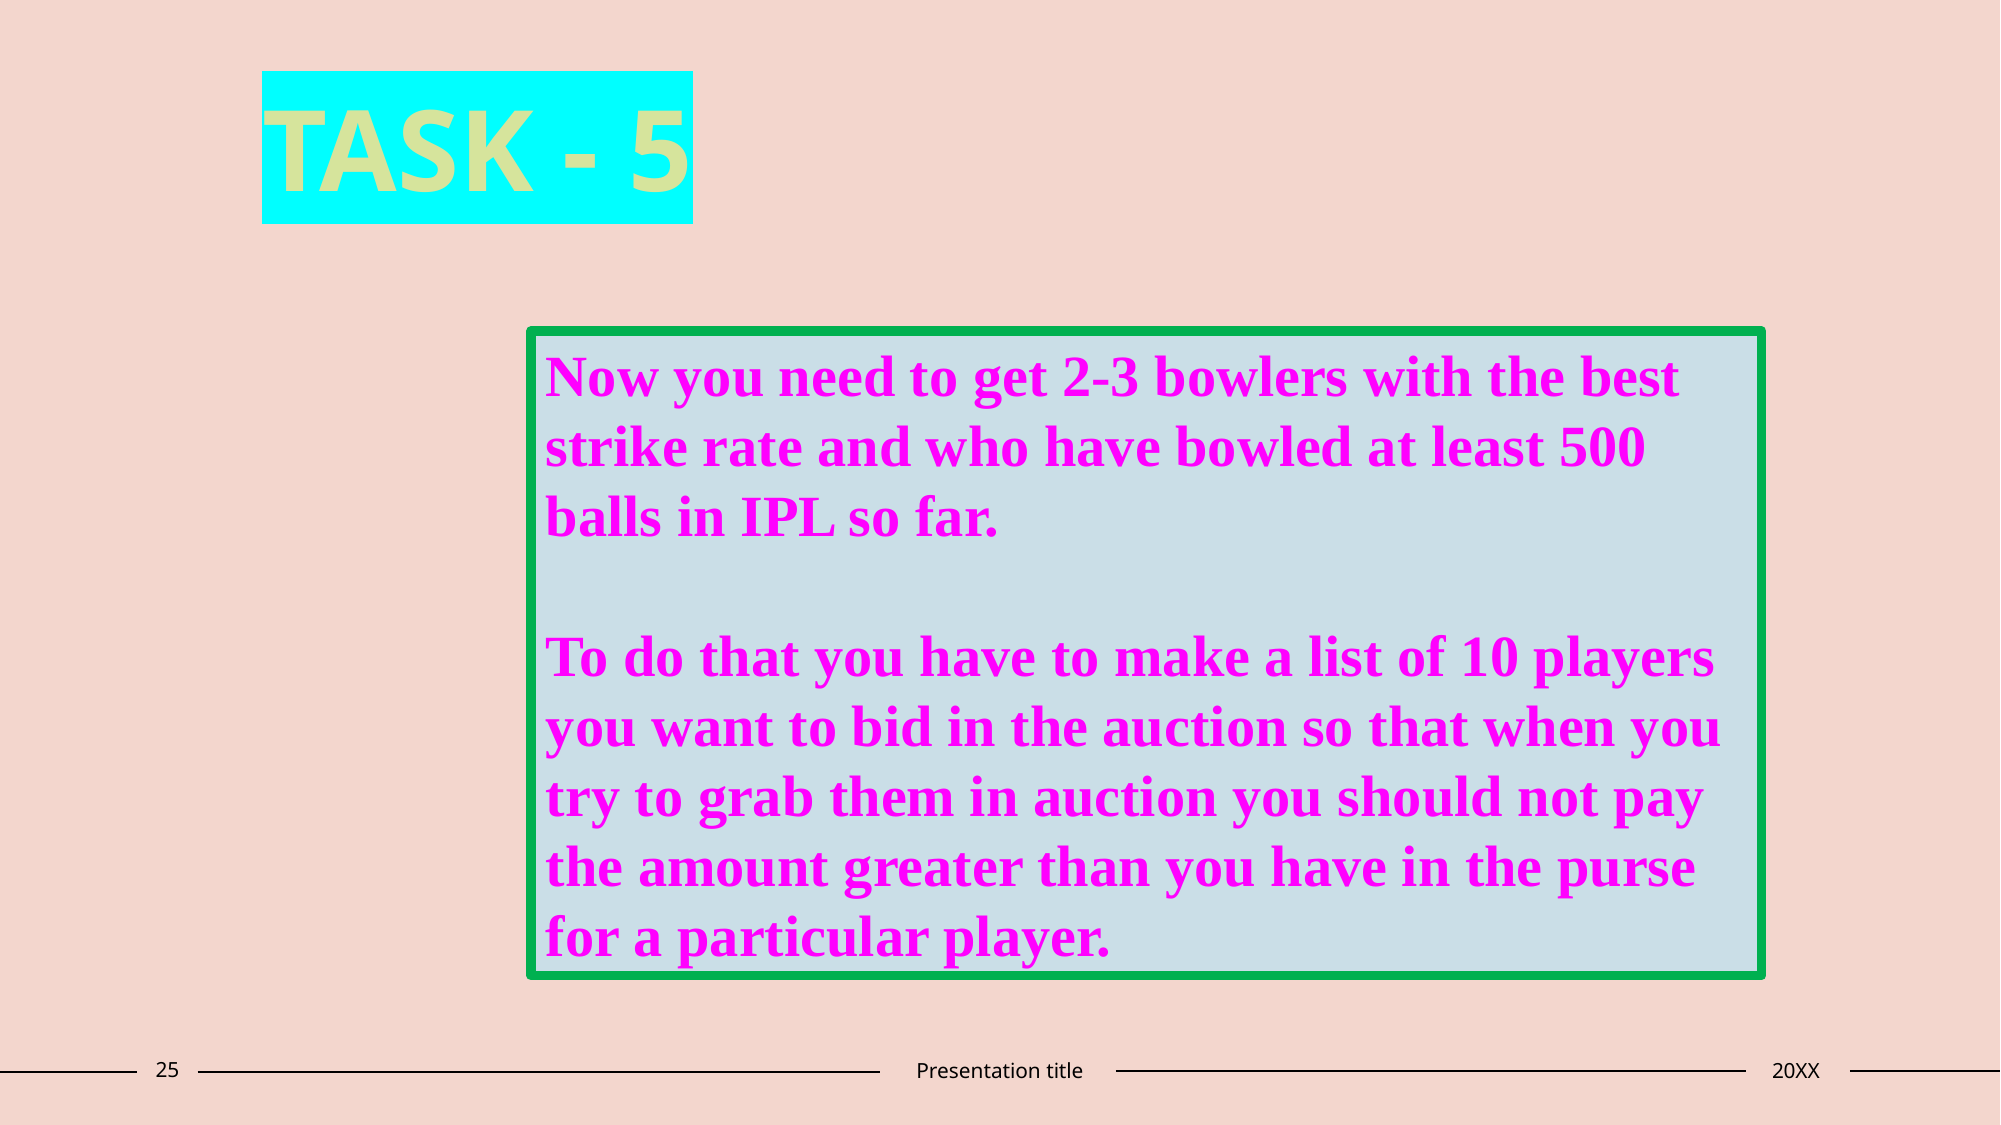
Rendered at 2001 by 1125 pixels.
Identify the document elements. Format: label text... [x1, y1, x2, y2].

footer Presentation title [879, 1050, 1120, 1091]
text_box Now you need to get 2-3 bowlers with the best strike rate and who have bowled at least 500 balls in IPL so far. To do that you have to make a list of 10 players you want to bid in the auction so that when you try to grab them in auction you should not pay the amount greater than you have in the purse for a particular player. [531, 331, 1762, 976]
slide_number 25 [137, 1050, 198, 1091]
text_box TASK - 5 [0, 71, 979, 222]
slide_number 20XX [1743, 1050, 1849, 1091]
